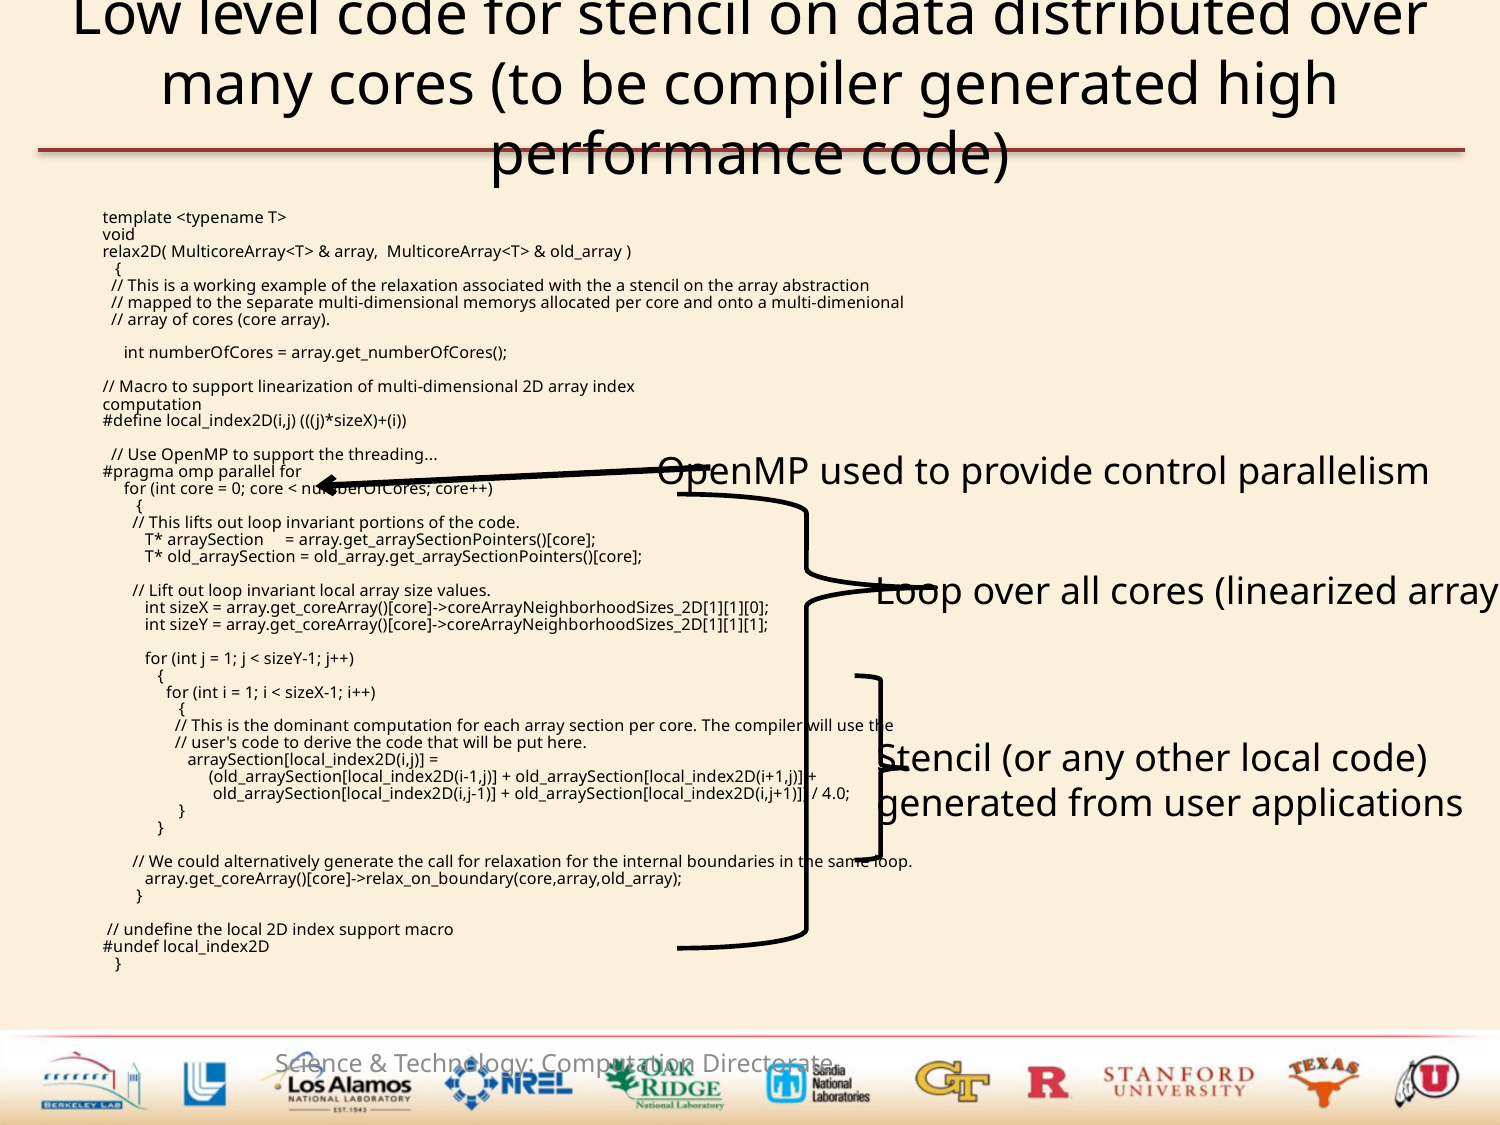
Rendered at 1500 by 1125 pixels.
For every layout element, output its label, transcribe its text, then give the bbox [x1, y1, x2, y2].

picture [0, 1030, 1500, 1125]
title Low level code for stencil on data distributed over many cores (to be compiler generated high performance code) [24, 24, 1475, 138]
list template <typename T> void relax2D( MulticoreArray<T> & array, MulticoreArray<T> & old_array ) { // This is a working example of the relaxation associated with the a stencil on the array abstraction // mapped to the separate multi-dimensional memorys allocated per core and onto a multi-dimenional // array of cores (core array). int numberOfCores = array.get_numberOfCores(); // Macro to support linearization of multi-dimensional 2D array index computation #define local_index2D(i,j) (((j)*sizeX)+(i)) // Use OpenMP to support the threading... #pragma omp parallel for for (int core = 0; core < numberOfCores; core++) { // This lifts out loop invariant portions of the code. T* arraySection = array.get_arraySectionPointers()[core]; T* old_arraySection = old_array.get_arraySectionPointers()[core]; // Lift out loop invariant local array size values. int sizeX = array.get_coreArray()[core]->coreArrayNeighborhoodSizes_2D[1][1][0]; int sizeY = array.get_coreArray()[core]->coreArrayNeighborhoodSizes_2D[1][1][1]; for (int j = 1; j < sizeY-1; j++) { for (int i = 1; i < sizeX-1; i++) { // This is the dominant computation for each array section per core. The compiler will use the // user's code to derive the code that will be put here. arraySection[local_index2D(i,j)] = (old_arraySection[local_index2D(i-1,j)] + old_arraySection[local_index2D(i+1,j)] + old_arraySection[local_index2D(i,j-1)] + old_arraySection[local_index2D(i,j+1)]) / 4.0; } } // We could alternatively generate the call for relaxation for the internal boundaries in the same loop. array.get_coreArray()[core]->relax_on_boundary(core,array,old_array); } // undefine the local 2D index support macro #undef local_index2D } [87, 204, 1413, 980]
text_box [677, 500, 936, 949]
text_box [854, 675, 907, 861]
text_box OpenMP used to provide control parallelism [641, 439, 1446, 500]
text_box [314, 467, 711, 487]
footer Science & Technology: Computation Directorate [87, 1037, 1022, 1088]
text_box Stencil (or any other local code) generated from user applications [881, 726, 1479, 832]
text_box Loop over all cores (linearized array) [860, 559, 1500, 620]
